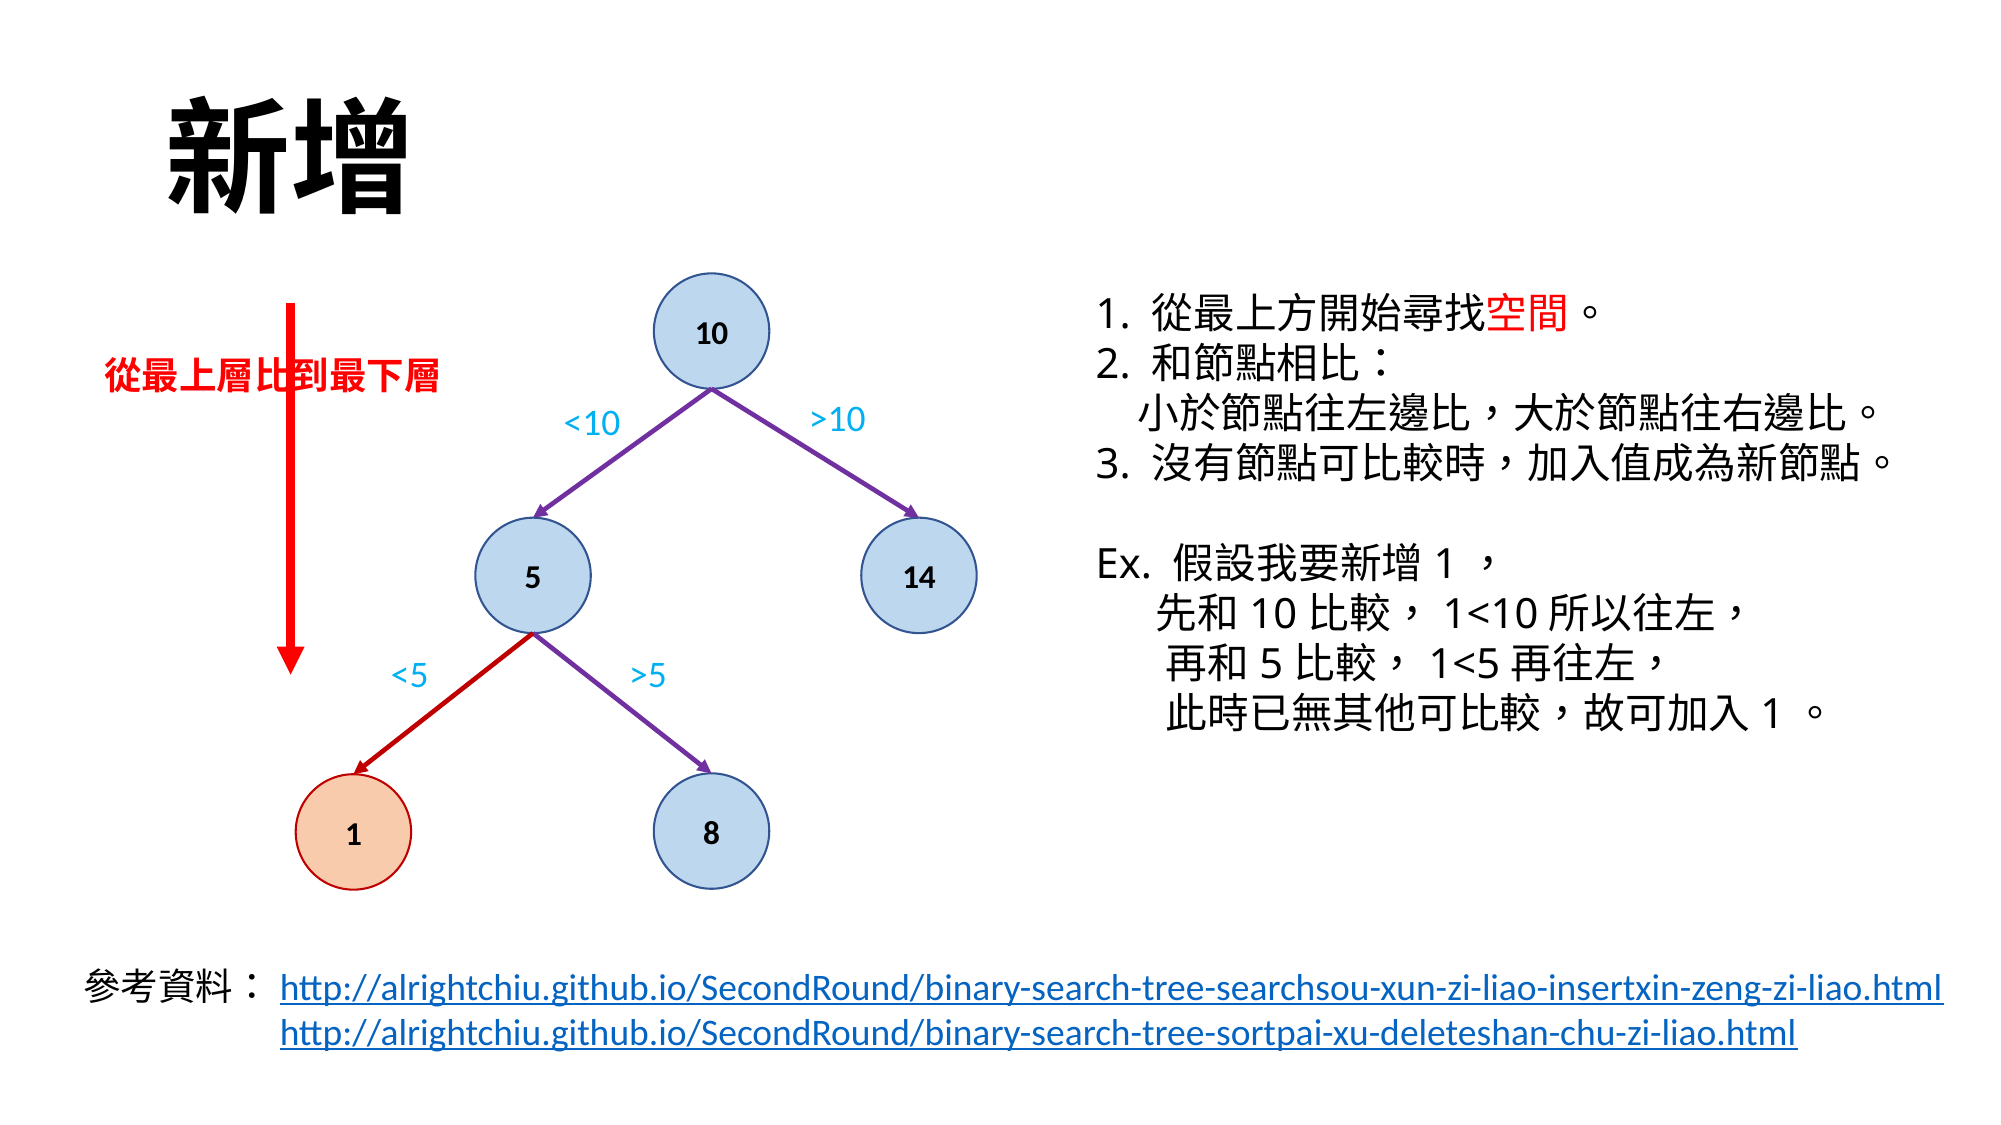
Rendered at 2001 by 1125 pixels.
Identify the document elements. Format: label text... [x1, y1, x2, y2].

text_box 14 [860, 516, 978, 635]
text_box 參考資料：http://alrightchiu.github.io/SecondRound/binary-search-tree-searchsou-xun-zi-liao-insertxin-zeng-zi-liao.html http://alrightchiu.github.io/SecondRound/binary-search-tree-sortpai-xu-deleteshan-chu-zi-liao.html [68, 955, 1983, 1061]
title 新增 [53, 53, 529, 239]
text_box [353, 633, 533, 775]
text_box 從最上層比到最下層 [291, 344, 464, 405]
text_box 8 [652, 772, 771, 890]
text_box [533, 633, 712, 774]
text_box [532, 388, 711, 518]
text_box 1 [294, 773, 413, 891]
text_box 10 [652, 272, 771, 388]
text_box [711, 388, 919, 518]
text_box 從最上層比到最下層 [89, 344, 290, 405]
text_box 1. 從最上方開始尋找空間。 2. 和節點相比： 小於節點往左邊比，大於節點往右邊比。 3. 沒有節點可比較時，加入值成為新節點。 Ex. 假設我要新增1， 先和10比較，1<10所以往左， 再和5比較，1<5再往左， 此時已無其他可比較，故可加入1。 [1080, 279, 1912, 790]
text_box 5 [474, 516, 592, 633]
